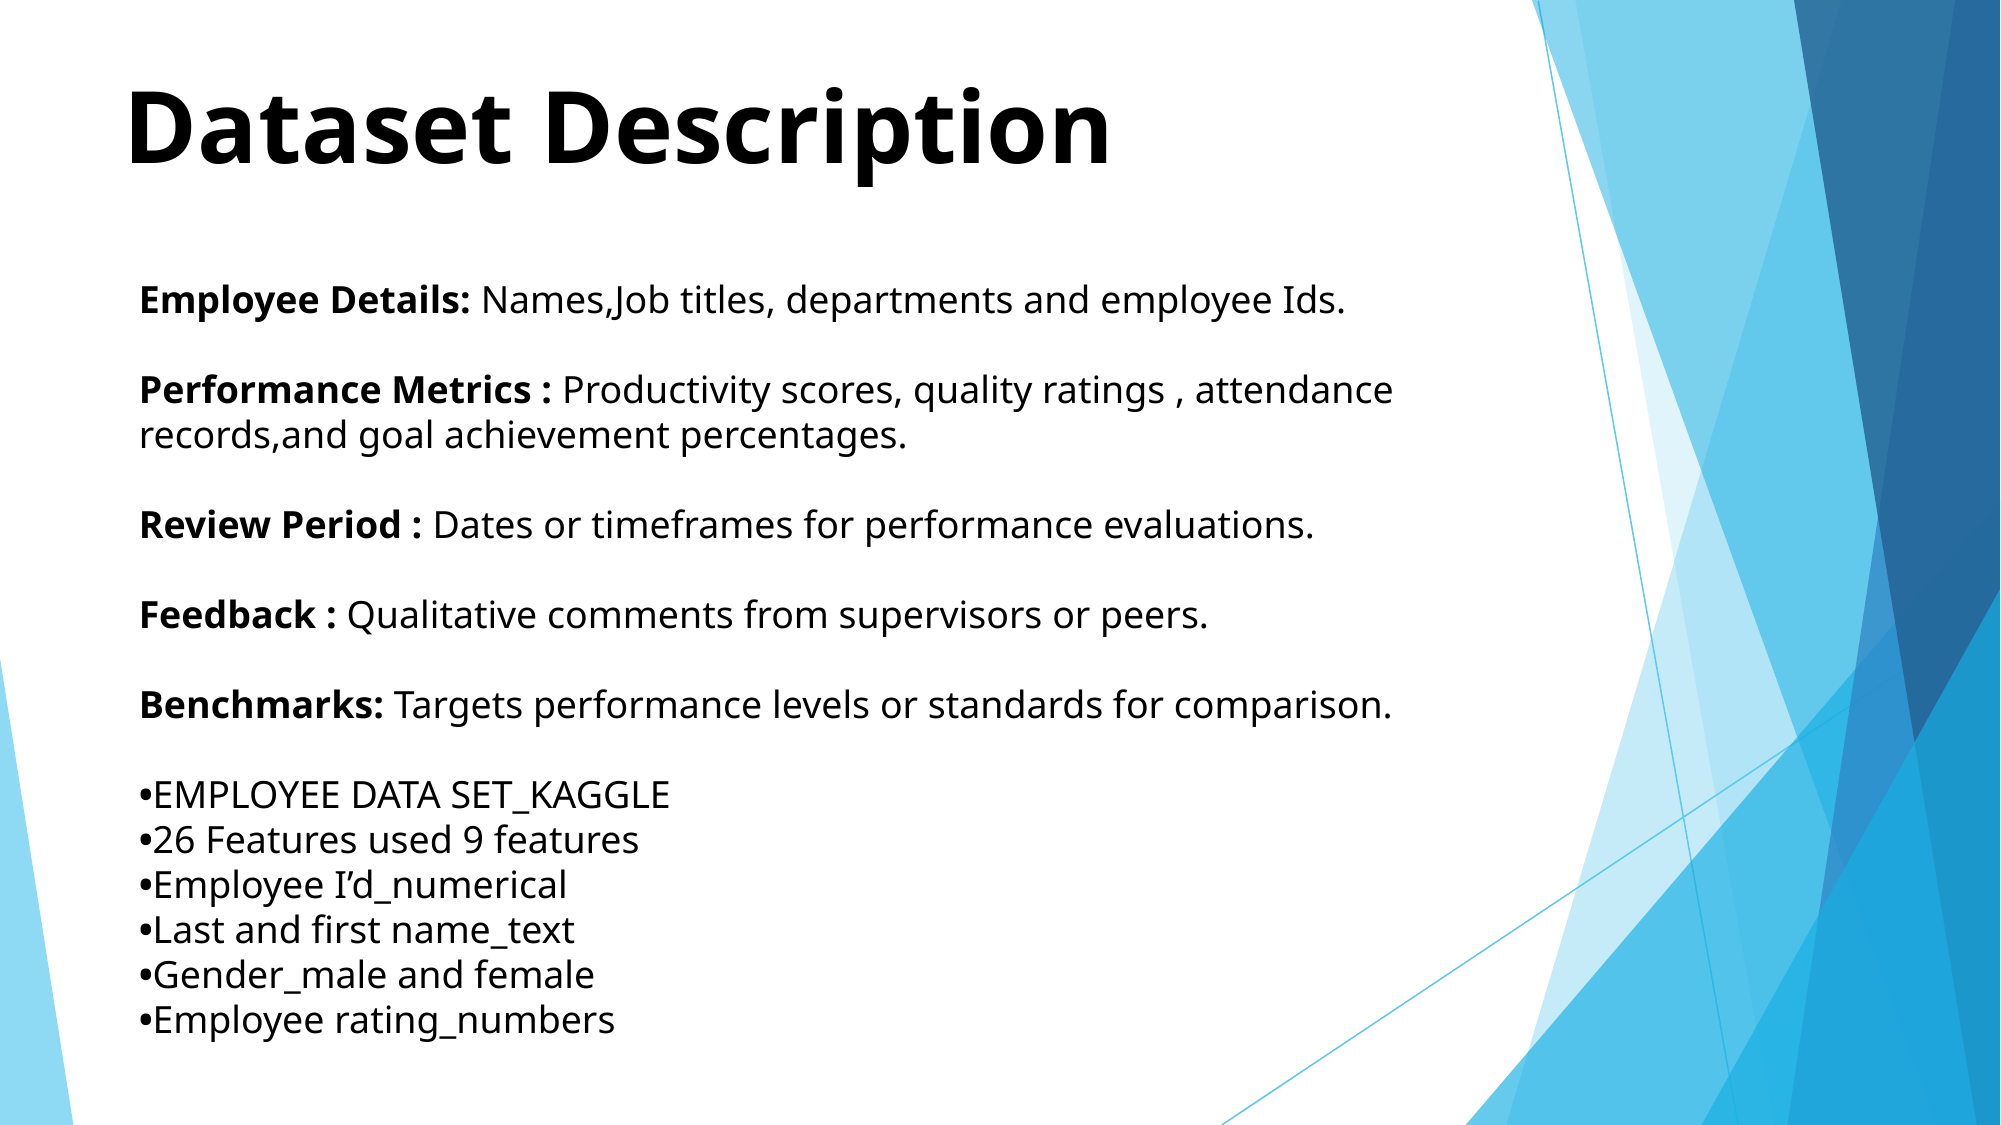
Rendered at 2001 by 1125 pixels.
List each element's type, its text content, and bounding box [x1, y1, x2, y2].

text_box Employee Details: Names,Job titles, departments and employee Ids. Performance Metrics : Productivity scores, quality ratings , attendance records,and goal achievement percentages. Review Period : Dates or timeframes for performance evaluations. Feedback : Qualitative comments from supervisors or peers. Benchmarks: Targets performance levels or standards for comparison. •EMPLOYEE DATA SET_KAGGLE •26 Features used 9 features •Employee I’d_numerical •Last and first name_text •Gender_male and female •Employee rating_numbers [123, 268, 1485, 1125]
title Dataset Description [123, 63, 1877, 188]
